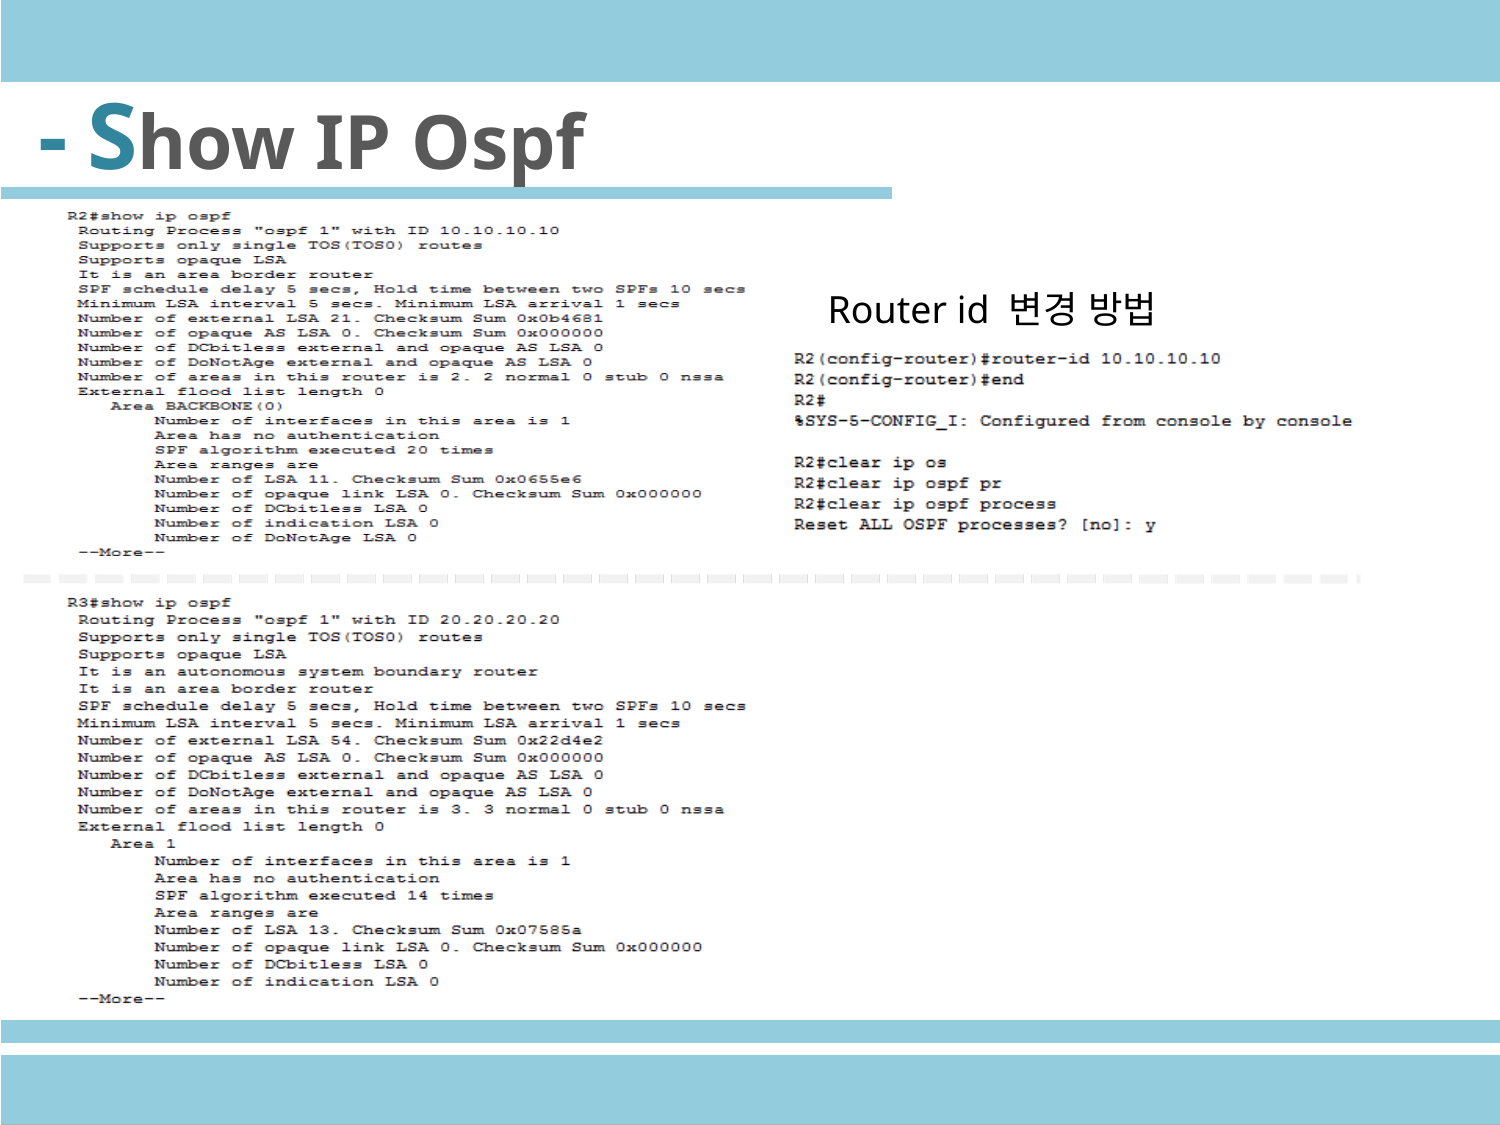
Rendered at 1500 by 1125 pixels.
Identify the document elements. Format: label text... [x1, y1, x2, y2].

picture [0, 0, 1500, 1125]
text_box - Show IP Ospf [23, 70, 704, 195]
text_box Router id 변경 방법 [813, 278, 1172, 339]
